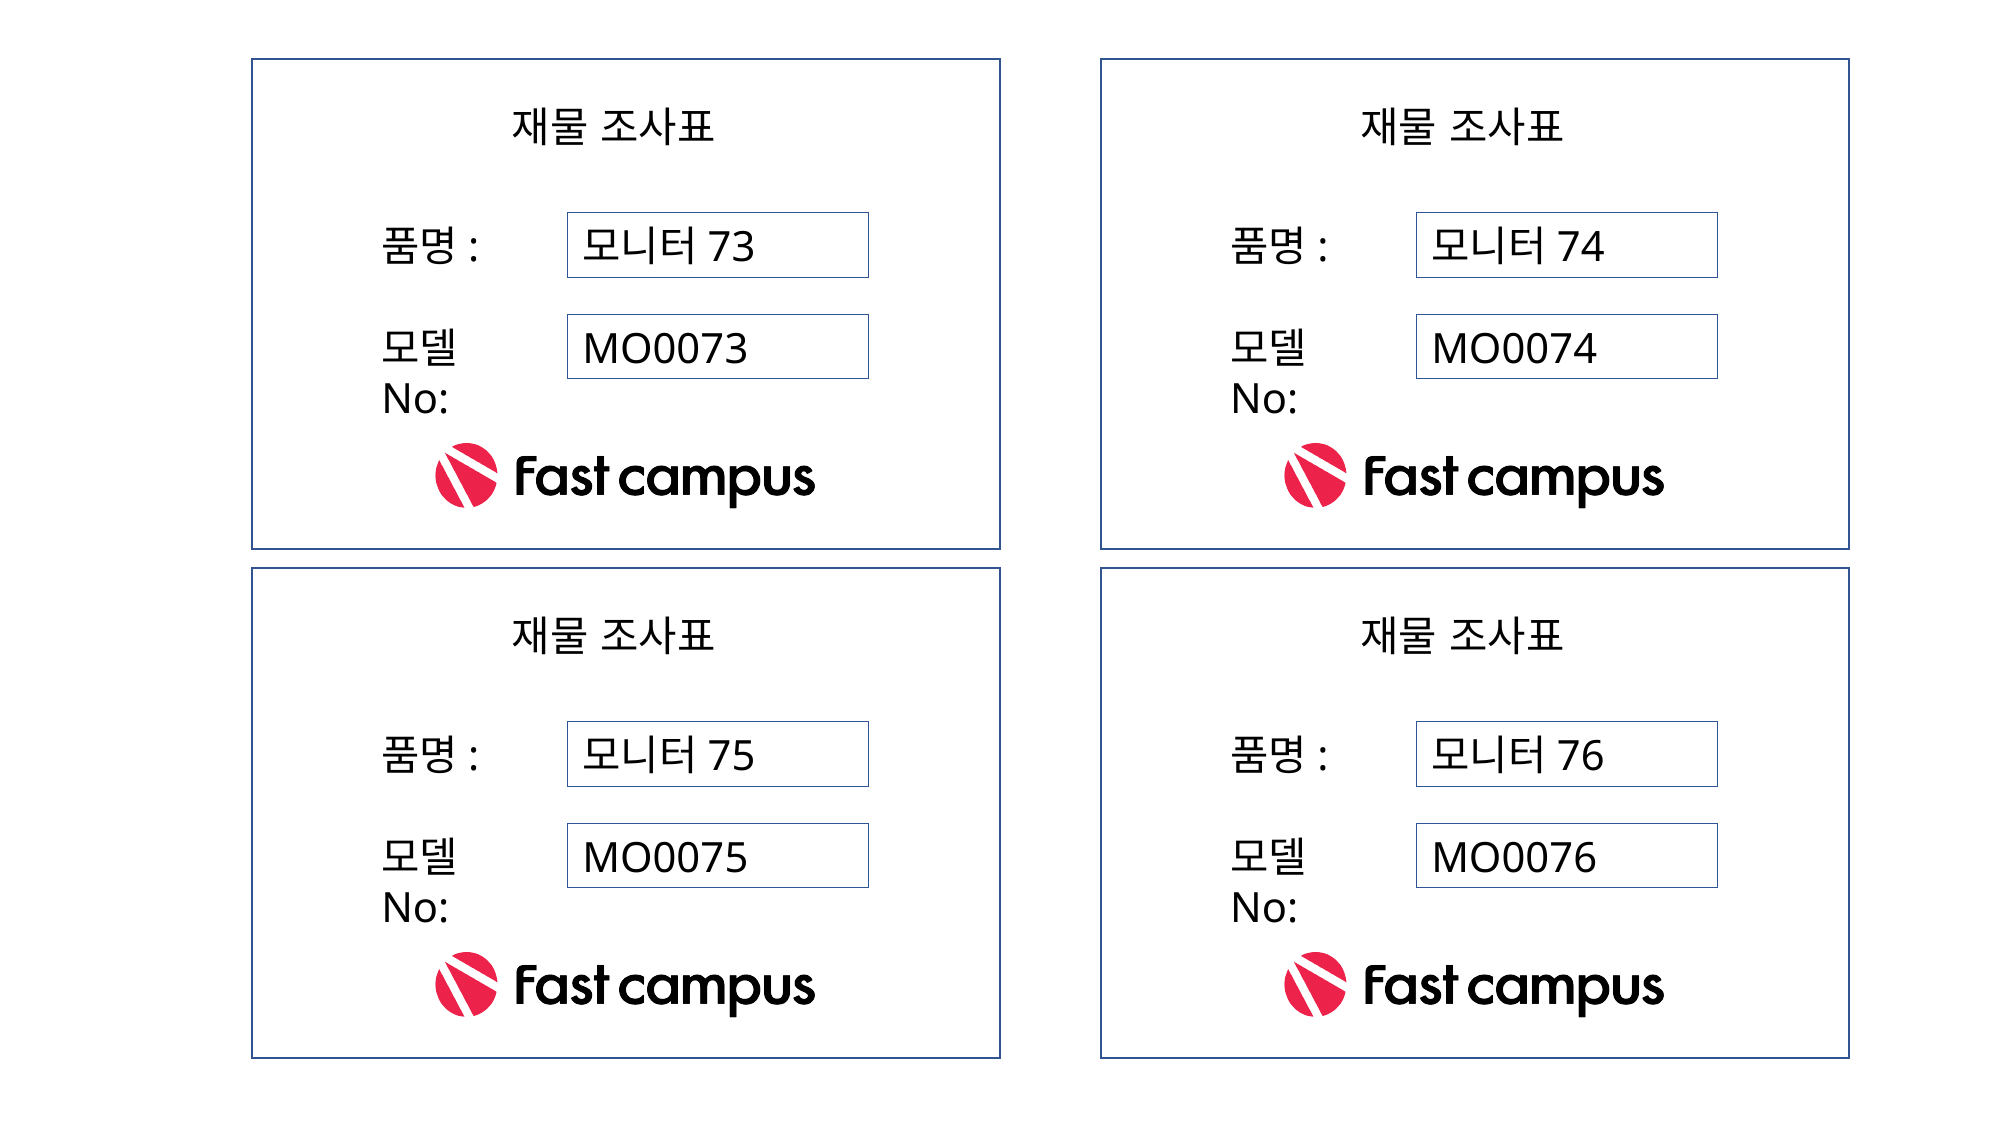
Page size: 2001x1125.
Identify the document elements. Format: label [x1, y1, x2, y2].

picture [430, 437, 820, 514]
text_box [1100, 58, 1850, 550]
picture [1279, 437, 1669, 514]
picture [430, 946, 820, 1023]
text_box [251, 567, 1001, 1059]
text_box [1100, 567, 1850, 1059]
picture [1279, 946, 1669, 1023]
text_box [251, 58, 1001, 550]
